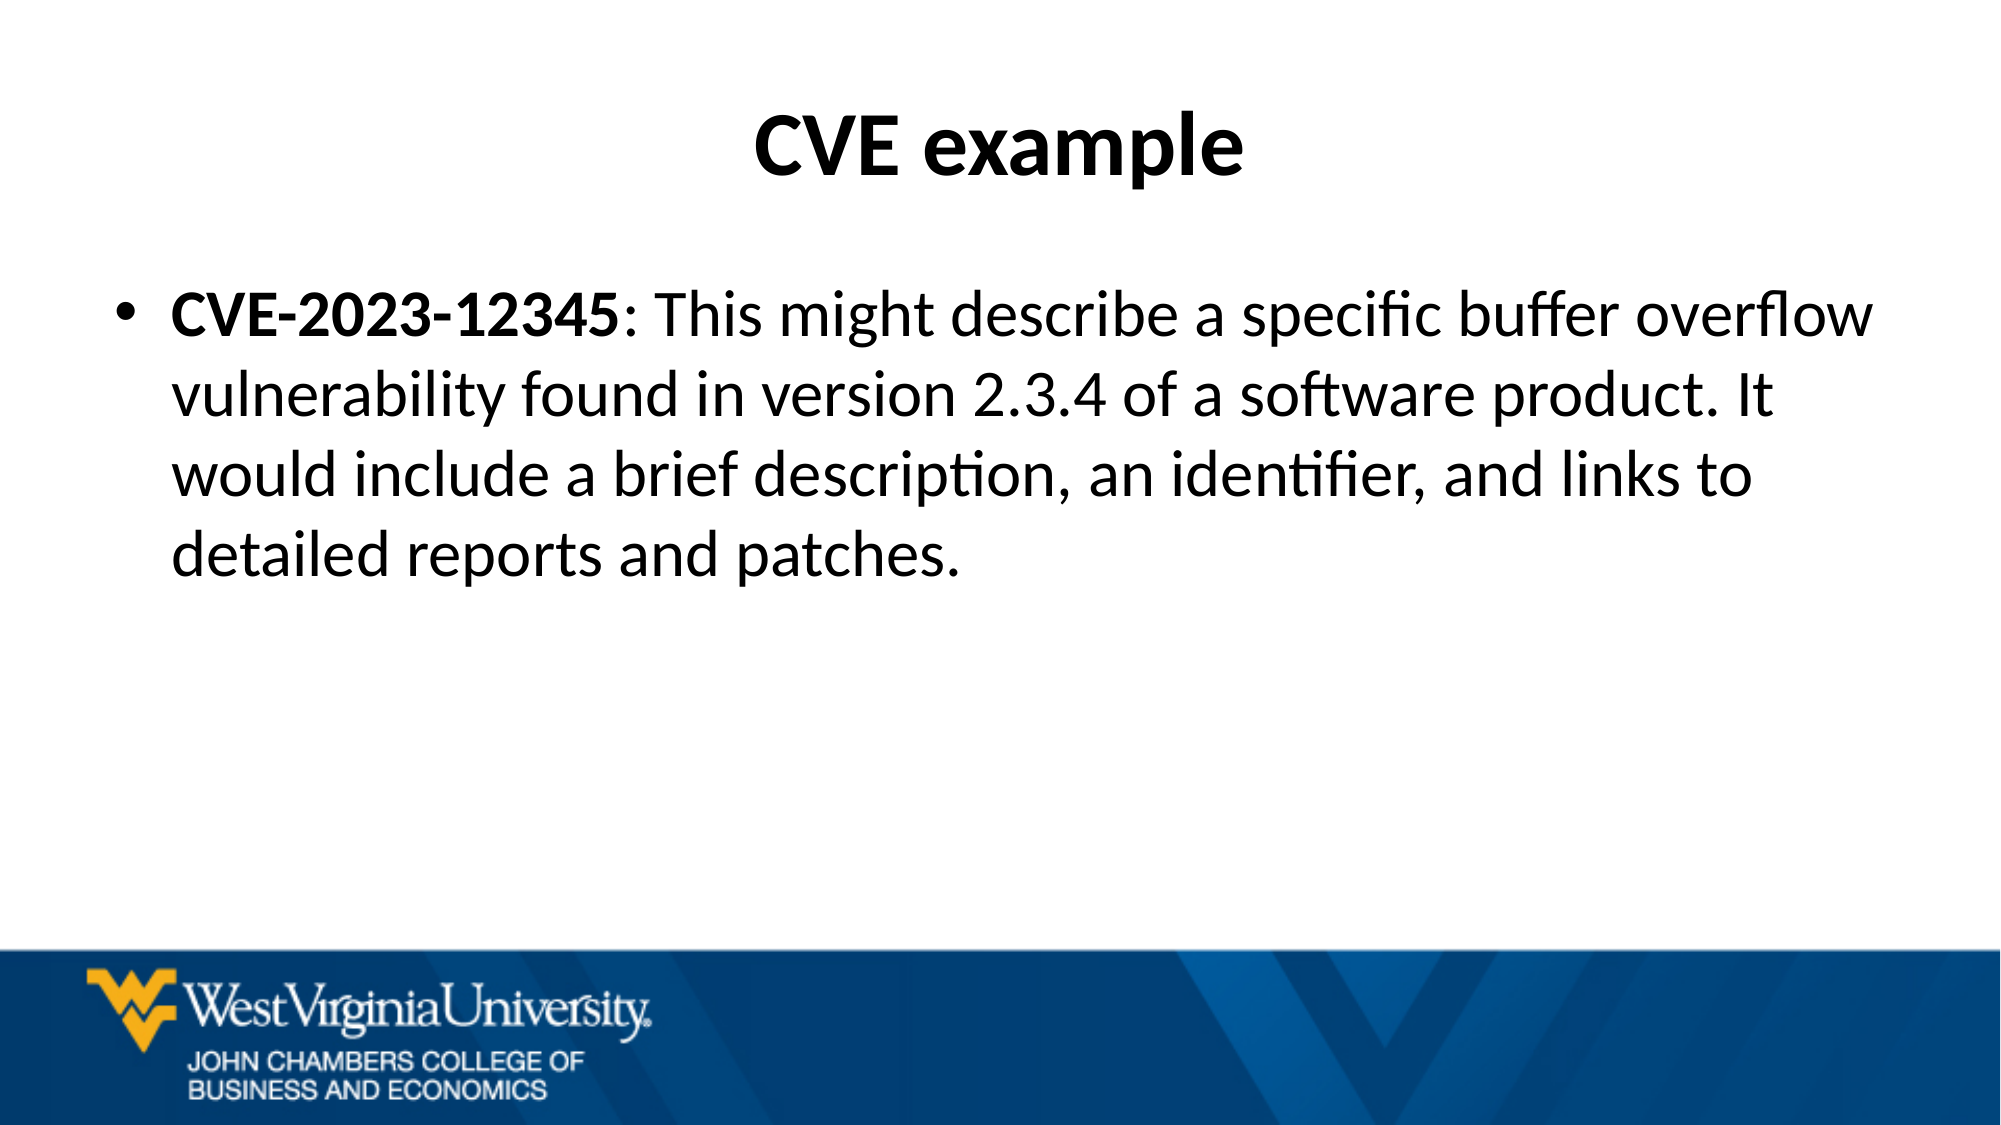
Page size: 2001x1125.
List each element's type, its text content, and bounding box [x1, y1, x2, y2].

title CVE example [99, 45, 1900, 233]
list CVE-2023-12345: This might describe a specific buffer overflow vulnerability found in version 2.3.4 of a software product. It would include a brief description, an identifier, and links to detailed reports and patches. [99, 262, 1900, 1005]
picture [0, 0, 2001, 1125]
